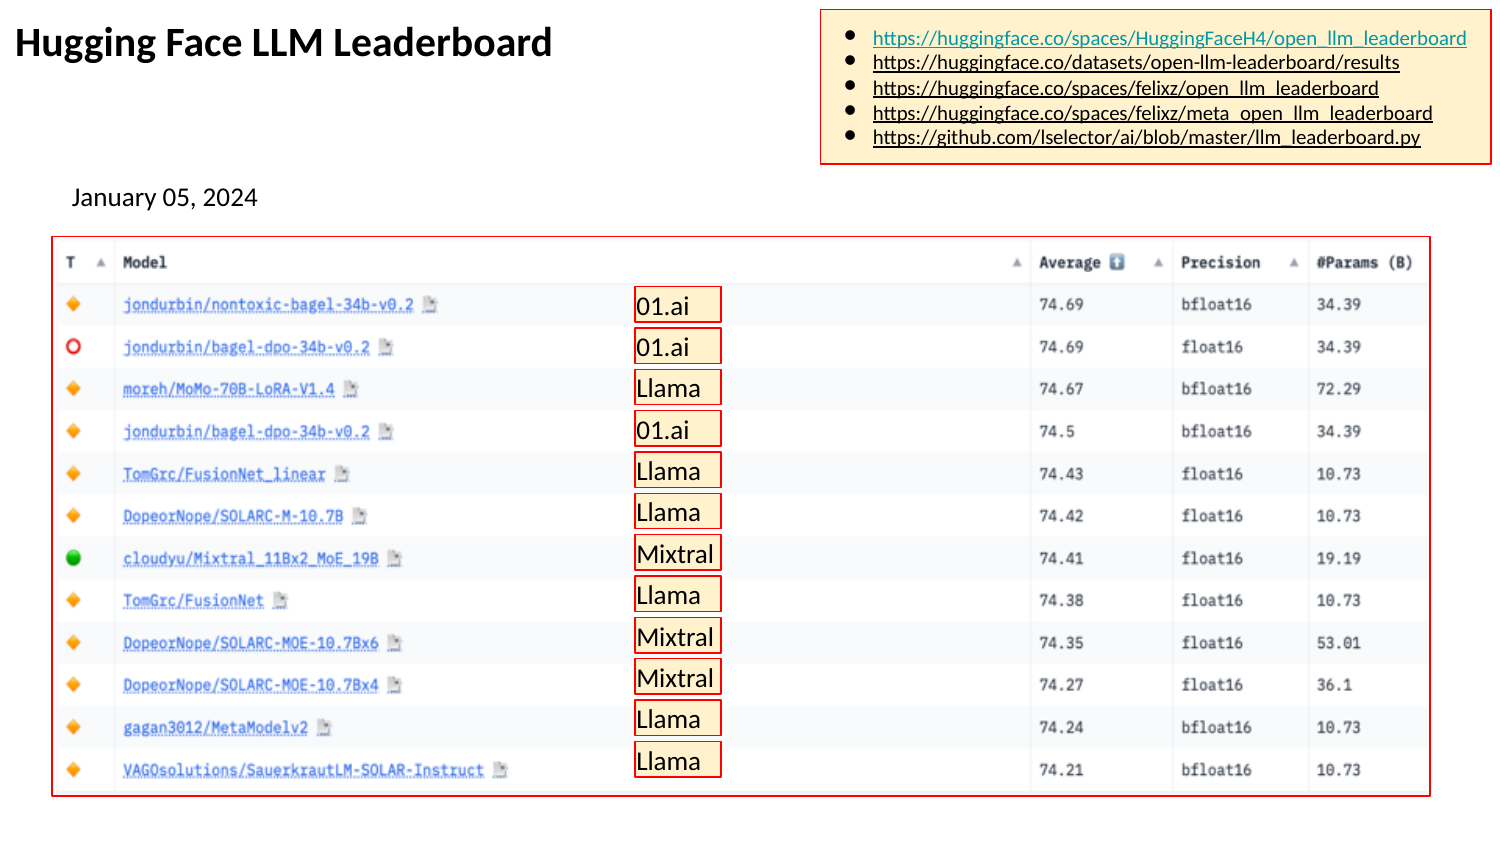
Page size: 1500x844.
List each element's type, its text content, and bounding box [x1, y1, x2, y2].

text_box January 05, 2024 [23, 177, 307, 213]
picture [52, 236, 1430, 796]
text_box Hugging Face LLM Leaderboard [0, 0, 607, 80]
text_box https://huggingface.co/spaces/HuggingFaceH4/open_llm_leaderboard https://huggingface.co/datasets/open-llm-leaderboard/results https://huggingface.co/spaces/felixz/open_llm_leaderboard https://huggingface.co/spaces/felixz/meta_open_llm_leaderboard https://github.com/lselector/ai/blob/master/llm_leaderboard.py [820, 9, 1492, 165]
